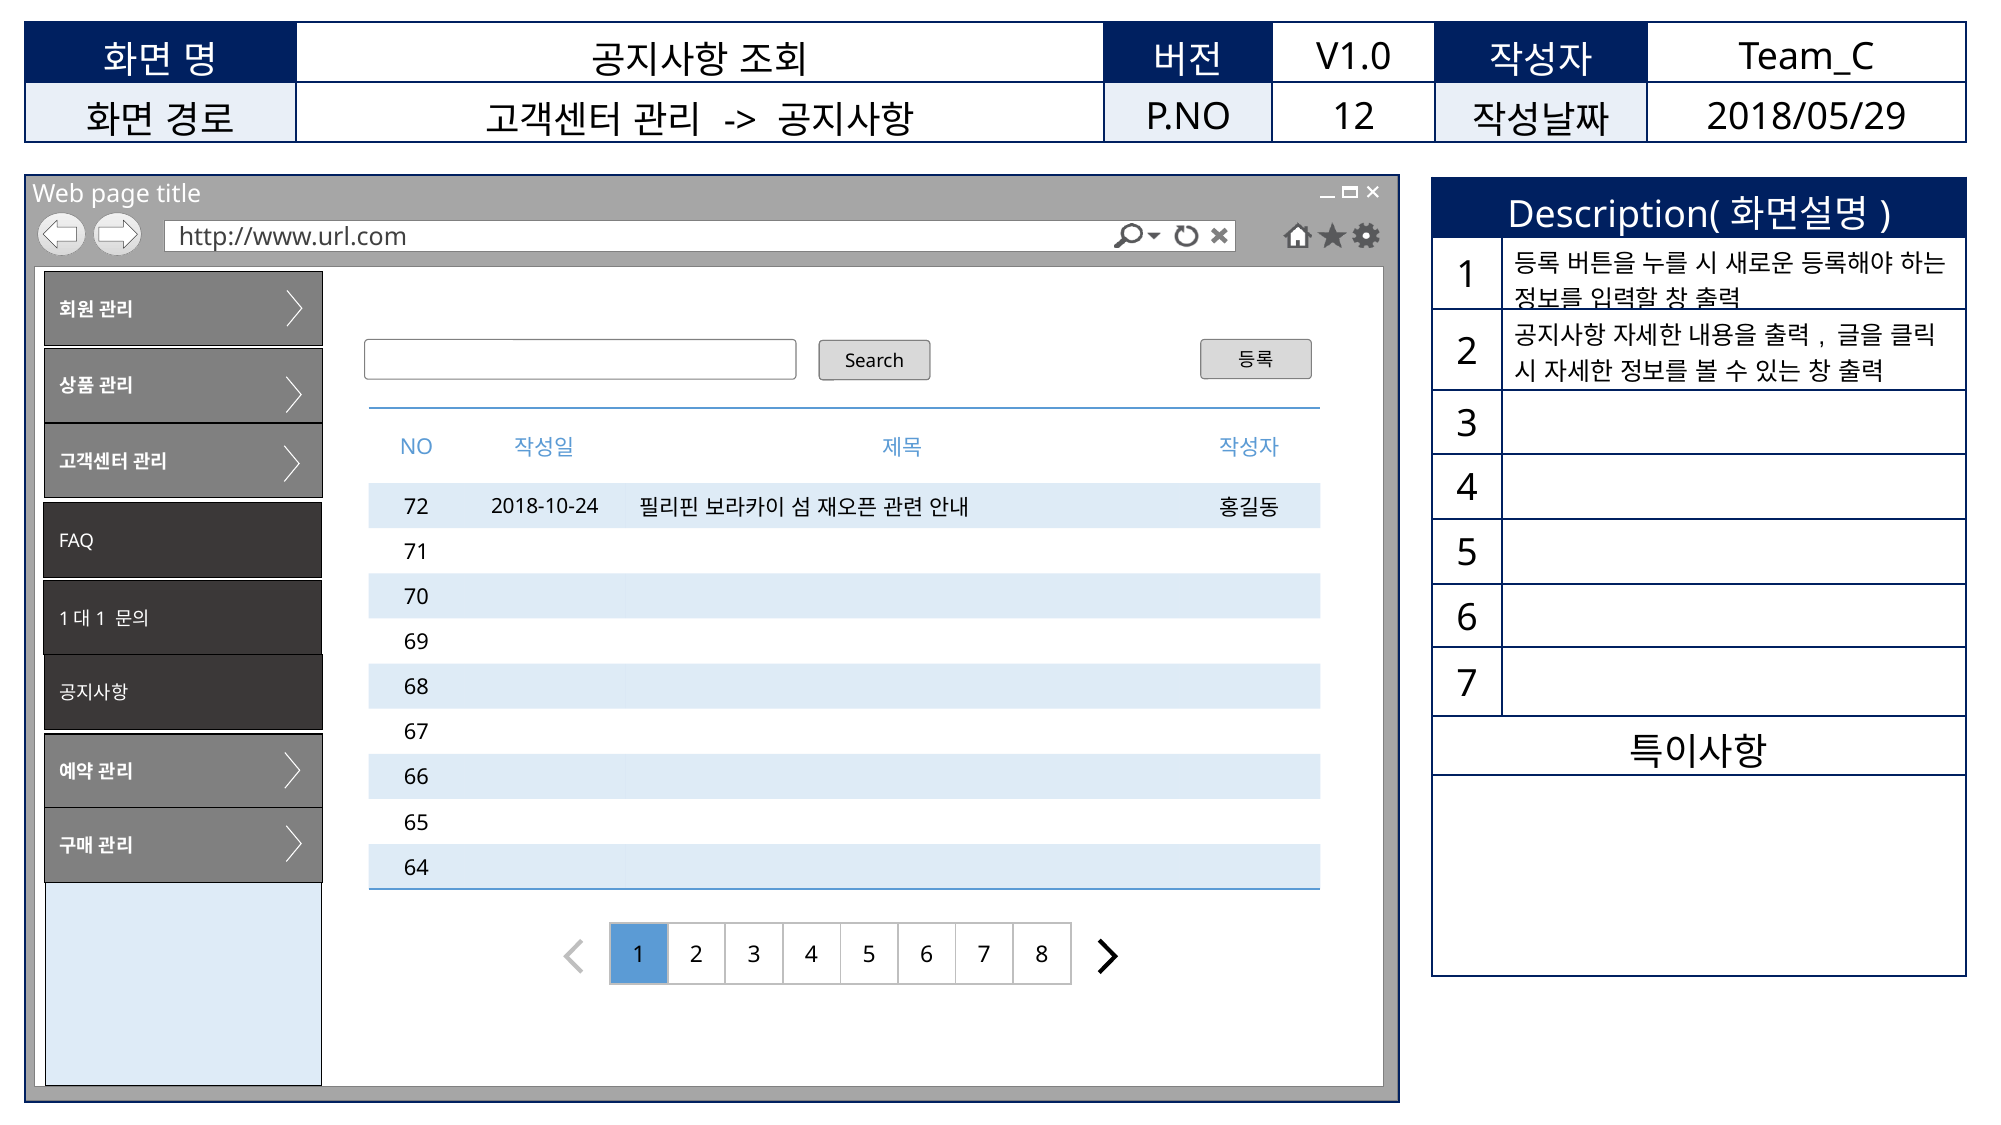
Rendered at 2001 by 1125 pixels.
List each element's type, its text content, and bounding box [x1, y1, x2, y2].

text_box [43, 271, 323, 883]
table_cell 작성날짜 [1436, 83, 1646, 141]
table_cell [1503, 391, 1965, 453]
table_cell 12 [1273, 83, 1434, 141]
table_cell 화면 경로 [26, 83, 295, 141]
table_cell [1503, 585, 1965, 646]
table_cell 등록 버튼을 누를 시 새로운 등록해야 하는 정보를 입력할 창 출력 [1503, 238, 1965, 308]
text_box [25, 174, 1398, 1101]
table_cell 4 [1433, 455, 1501, 518]
table_cell 2 [1433, 310, 1501, 389]
table_cell [1433, 776, 1965, 975]
table_header Description(화면설명) [1433, 178, 1965, 236]
table_cell 특이사항 [1433, 717, 1965, 774]
table_header 버전 [1105, 23, 1271, 81]
table_cell 고객센터 관리 -> 공지사항 [297, 83, 1103, 141]
table_header 작성자 [1436, 23, 1646, 81]
table_cell 6 [1433, 585, 1501, 646]
table_cell 공지사항 자세한 내용을 출력, 글을 클릭 시 자세한 정보를 볼 수 있는 창 출력 [1503, 310, 1965, 389]
table_cell 1 [1433, 238, 1501, 308]
table_header 공지사항 조회 [297, 23, 1103, 81]
table_cell 7 [1433, 648, 1501, 715]
table_cell 5 [1433, 520, 1501, 583]
table_cell [1503, 455, 1965, 518]
table_cell 2018/05/29 [1648, 83, 1965, 141]
table_cell P.NO [1105, 83, 1271, 141]
table_header Team_C [1648, 23, 1965, 81]
table_cell [1503, 648, 1965, 715]
table_header 화면 명 [26, 23, 295, 81]
table_cell 3 [1433, 391, 1501, 453]
table_cell [1503, 520, 1965, 583]
table_header V1.0 [1273, 23, 1434, 81]
